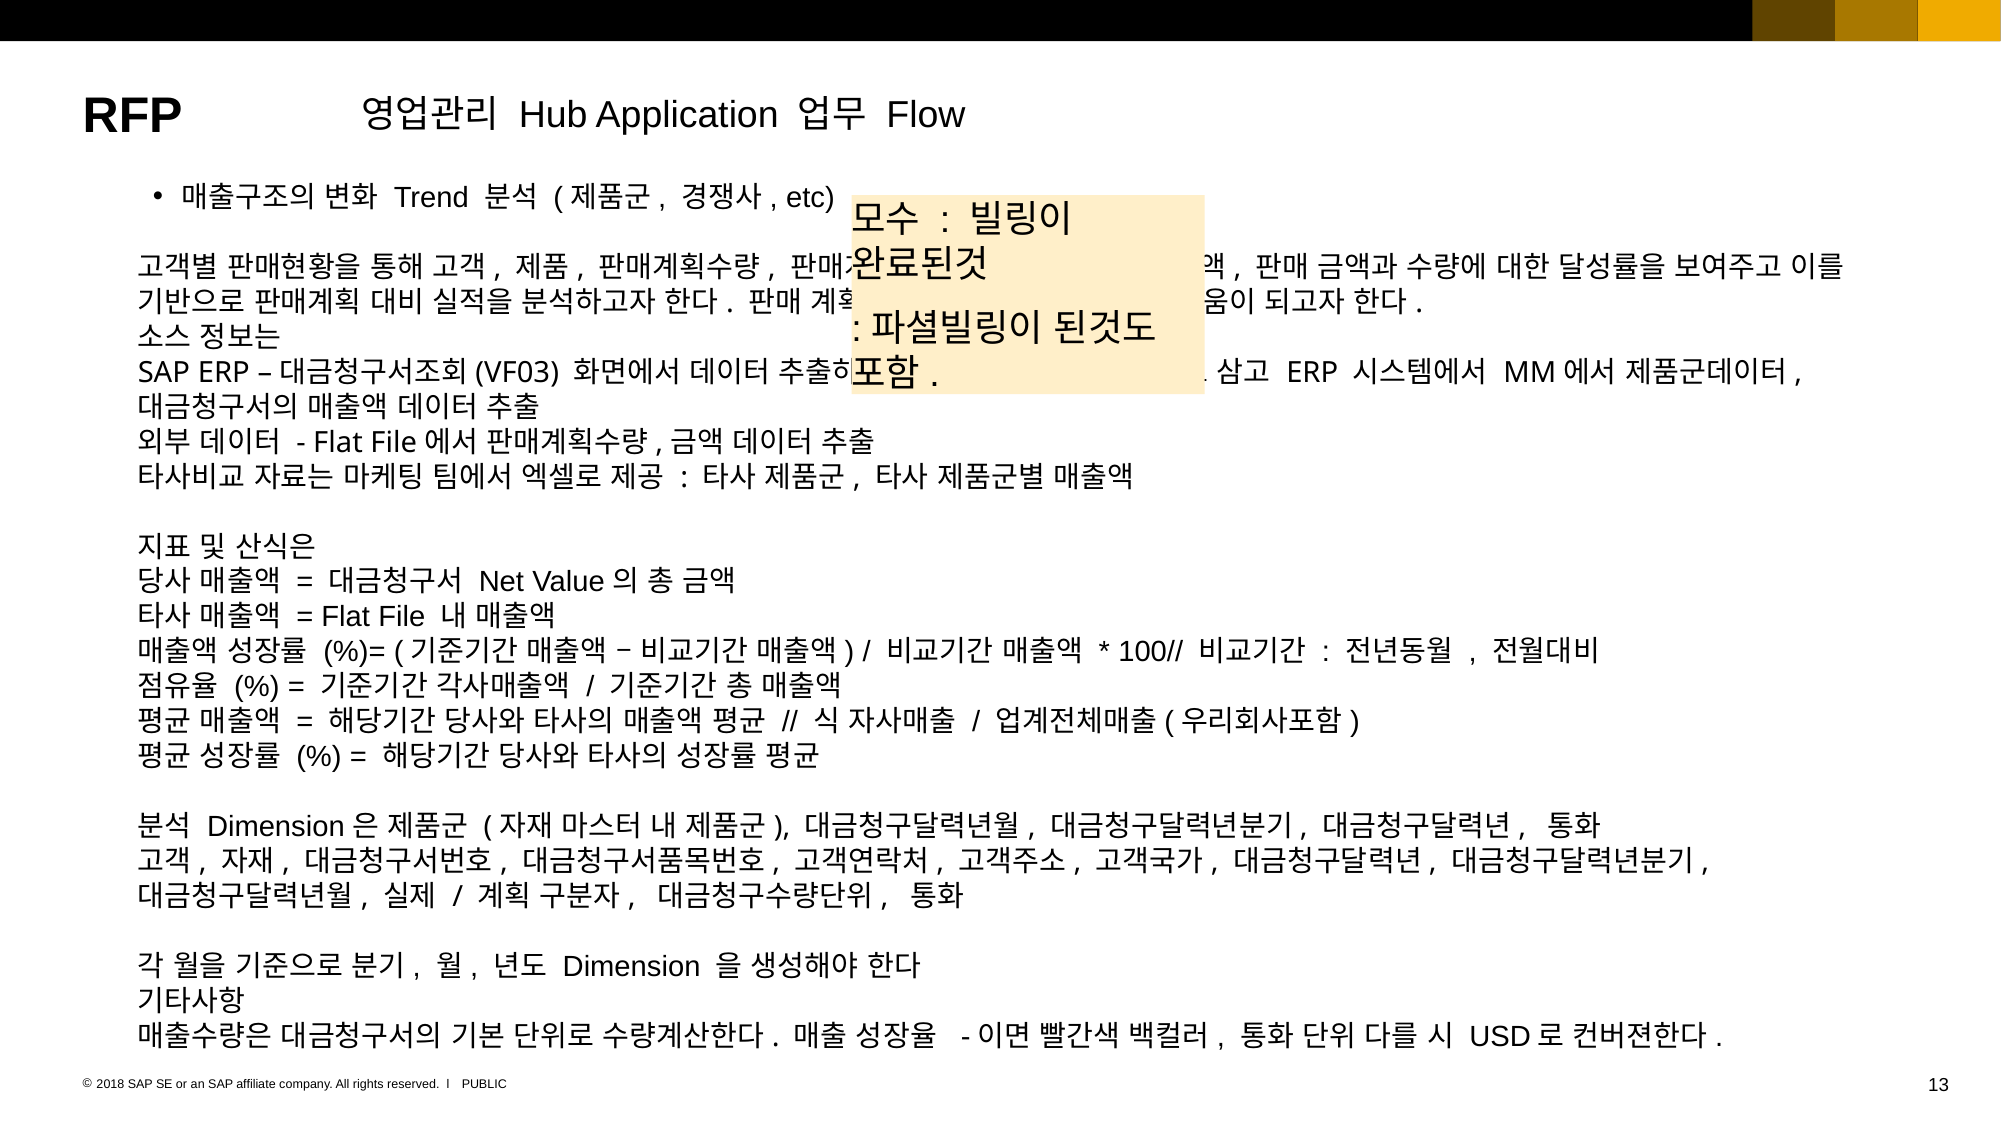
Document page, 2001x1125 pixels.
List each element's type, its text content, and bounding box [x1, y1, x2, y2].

title RFP [82, 82, 1918, 144]
text_box 매출구조의 변화 Trend 분석 (제품군, 경쟁사, etc) 고객별 판매현황을 통해 고객, 제품, 판매계획수량, 판매계획금액, 매출수량, 매출금액, 판매 금액과 수량에 대한 달성률을 보여주고 이를 기반으로 판매계획 대비 실적을 분석하고자 한다. 판매 계획 수립과 매출 목표 달성에 도움이 되고자 한다. 소스 정보는 SAP ERP –대금청구서조회(VF03) 화면에서 데이터 추출하여 고객별 판매현황 기준으로 삼고 ERP 시스템에서 MM에서 제품군데이터, 대금청구서의 매출액 데이터 추출 외부 데이터 - Flat File에서 판매계획수량,금액 데이터 추출 타사비교 자료는 마케팅 팀에서 엑셀로 제공 : 타사 제품군, 타사 제품군별 매출액 지표 및 산식은 당사 매출액 = 대금청구서 Net Value의 총 금액 타사 매출액 = Flat File 내 매출액 매출액 성장률 (%)= (기준기간 매출액 – 비교기간 매출액) / 비교기간 매출액 * 100// 비교기간 : 전년동월 , 전월대비 점유율 (%) = 기준기간 각사매출액 / 기준기간 총 매출액 평균 매출액 = 해당기간 당사와 타사의 매출액 평균 // 식 자사매출 / 업계전체매출(우리회사포함) 평균 성장률 (%) = 해당기간 당사와 타사의 성장률 평균 분석 Dimension은 제품군 (자재 마스터 내 제품군), 대금청구달력년월, 대금청구달력년분기, 대금청구달력년, 통화 고객, 자재, 대금청구서번호, 대금청구서품목번호, 고객연락처, 고객주소, 고객국가, 대금청구달력년, 대금청구달력년분기, 대금청구달력년월, 실제 / 계획 구분자, 대금청구수량단위, 통화 각 월을 기준으로 분기, 월, 년도 Dimension 을 생성해야 한다 기타사항 매출수량은 대금청구서의 기본 단위로 수량계산한다. 매출 성장율 -이면 빨간색 백컬러, 통화 단위 다를 시 USD로 컨버젼한다. [123, 170, 1872, 1095]
text_box 모수 : 빌링이 완료된것 :파셜빌링이 된것도 포함. [851, 195, 1205, 395]
text_box 영업관리 Hub Application 업무 Flow [361, 89, 1087, 135]
